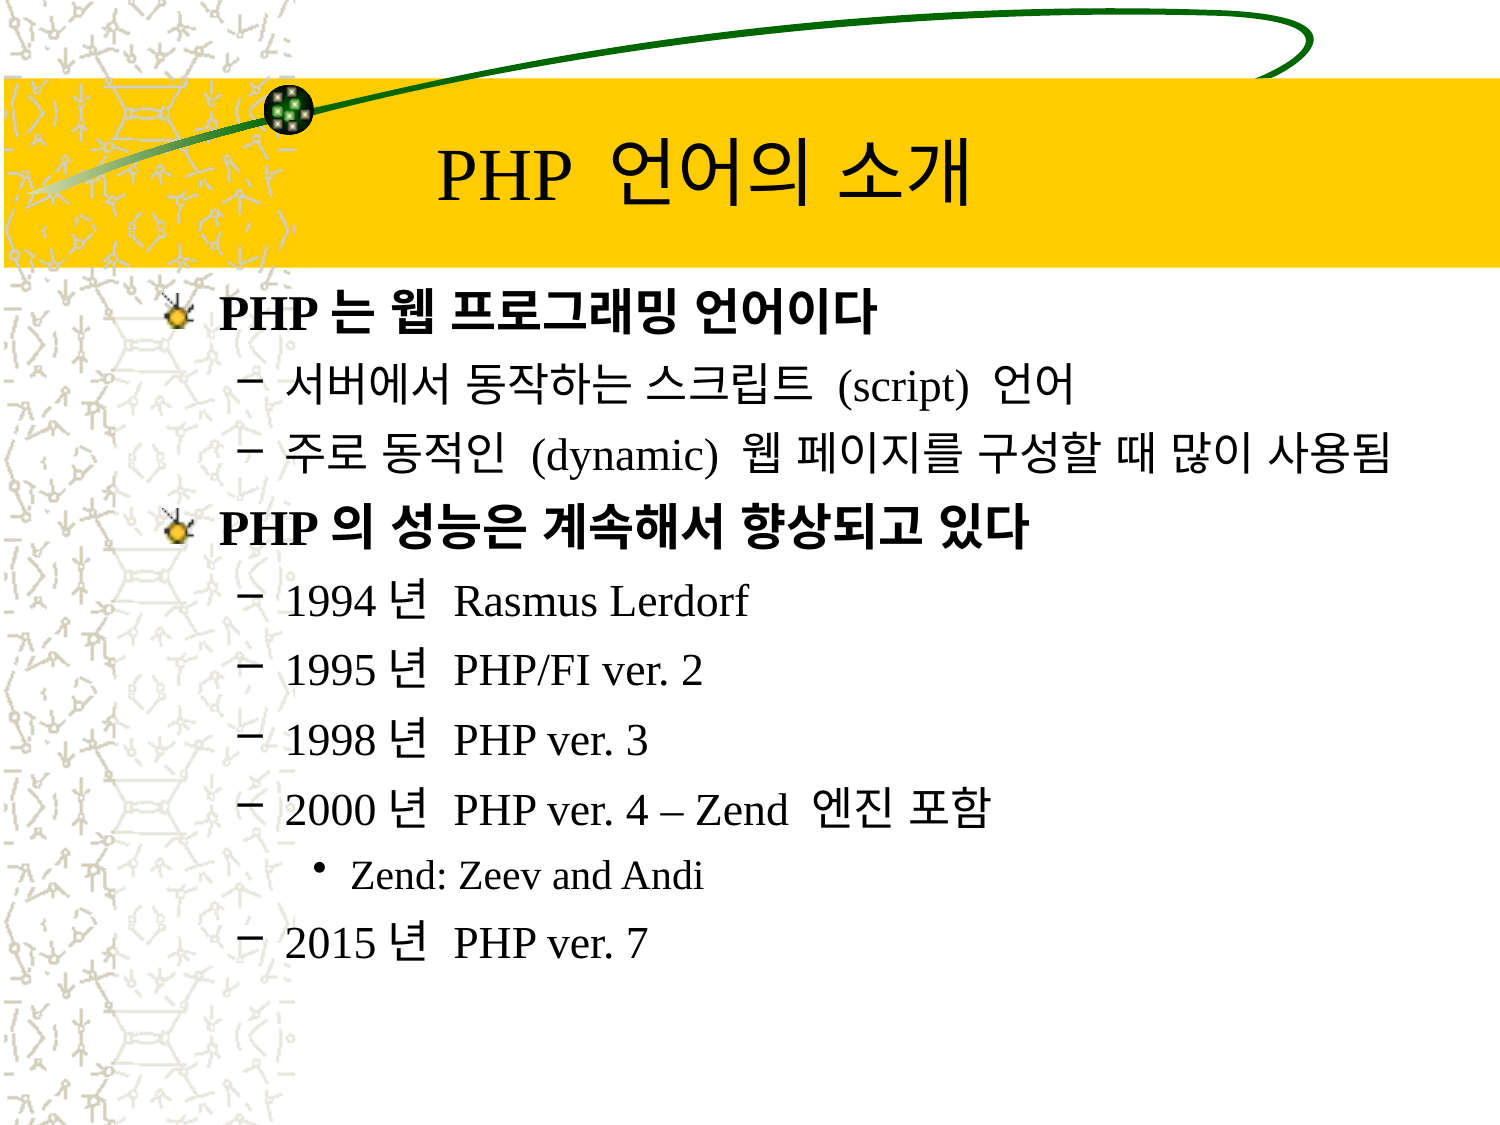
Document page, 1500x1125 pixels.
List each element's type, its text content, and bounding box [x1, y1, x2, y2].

picture [3, 0, 296, 1125]
title PHP 언어의 소개 [76, 101, 1335, 240]
picture [162, 508, 198, 544]
list PHP는 웹 프로그래밍 언어이다 서버에서 동작하는 스크립트 (script) 언어 주로 동적인 (dynamic) 웹 페이지를 구성할 때 많이 사용됨 PHP의 성능은 계속해서 향상되고 있다 1994년 Rasmus Lerdorf 1995년 PHP/FI ver. 2 1998년 PHP ver. 3 2000년 PHP ver. 4 – Zend 엔진 포함 Zend: Zeev and Andi 2015년 PHP ver. 7 [147, 267, 1436, 1068]
picture [162, 293, 198, 329]
